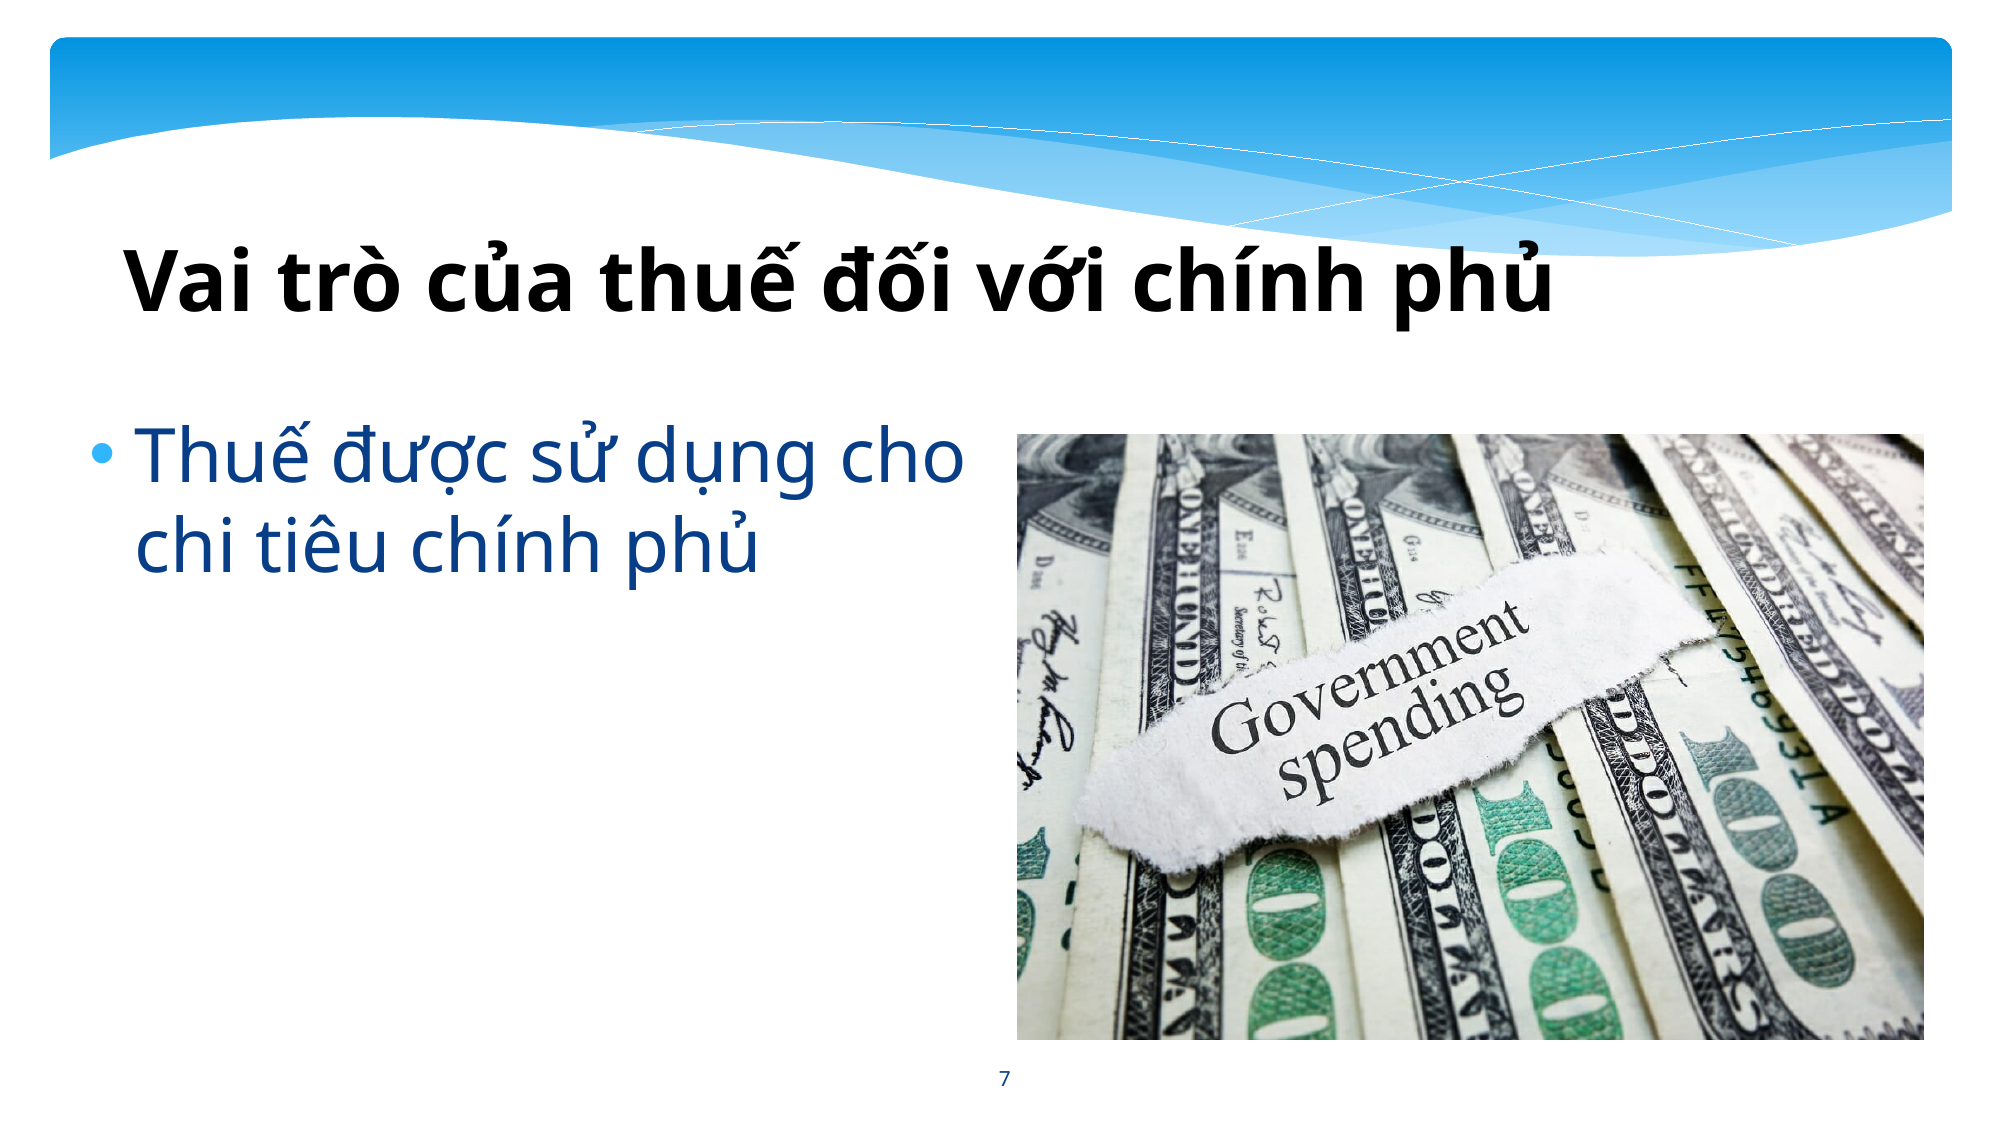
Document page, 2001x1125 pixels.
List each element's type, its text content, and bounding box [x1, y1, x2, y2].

slide_number 7 [877, 1050, 1132, 1110]
text_box Thuế được sử dụng cho chi tiêu chính phủ [74, 399, 1050, 873]
picture [1017, 434, 1925, 1040]
text_box Vai trò của thuế đối với chính phủ [55, 218, 1625, 425]
